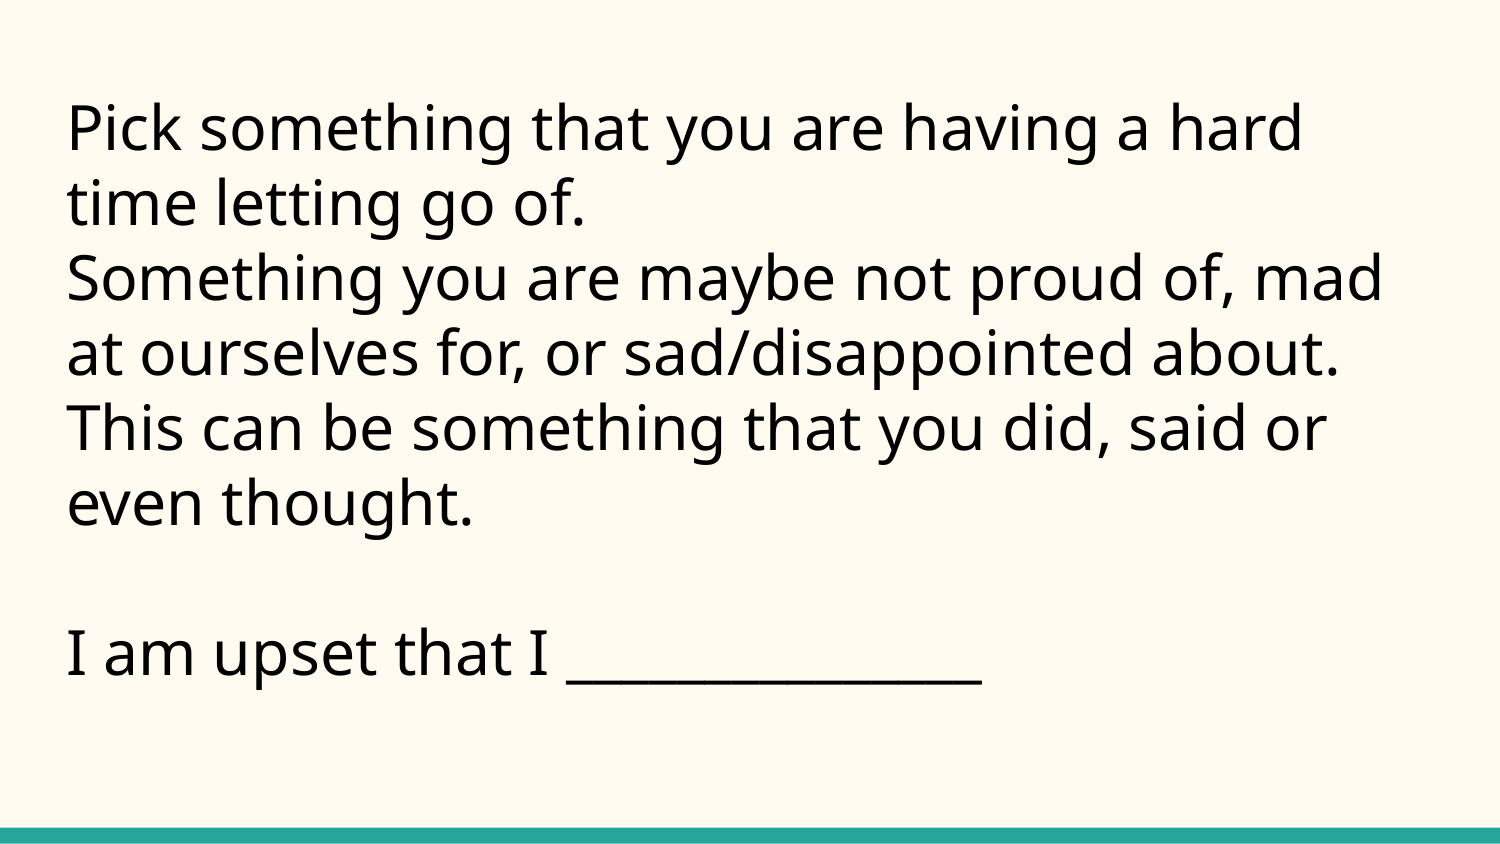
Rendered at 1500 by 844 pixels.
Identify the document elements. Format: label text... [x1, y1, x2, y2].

title Pick something that you are having a hard time letting go of. Something you are maybe not proud of, mad at ourselves for, or sad/disappointed about. This can be something that you did, said or even thought. I am upset that I _______________ [51, 72, 1449, 174]
